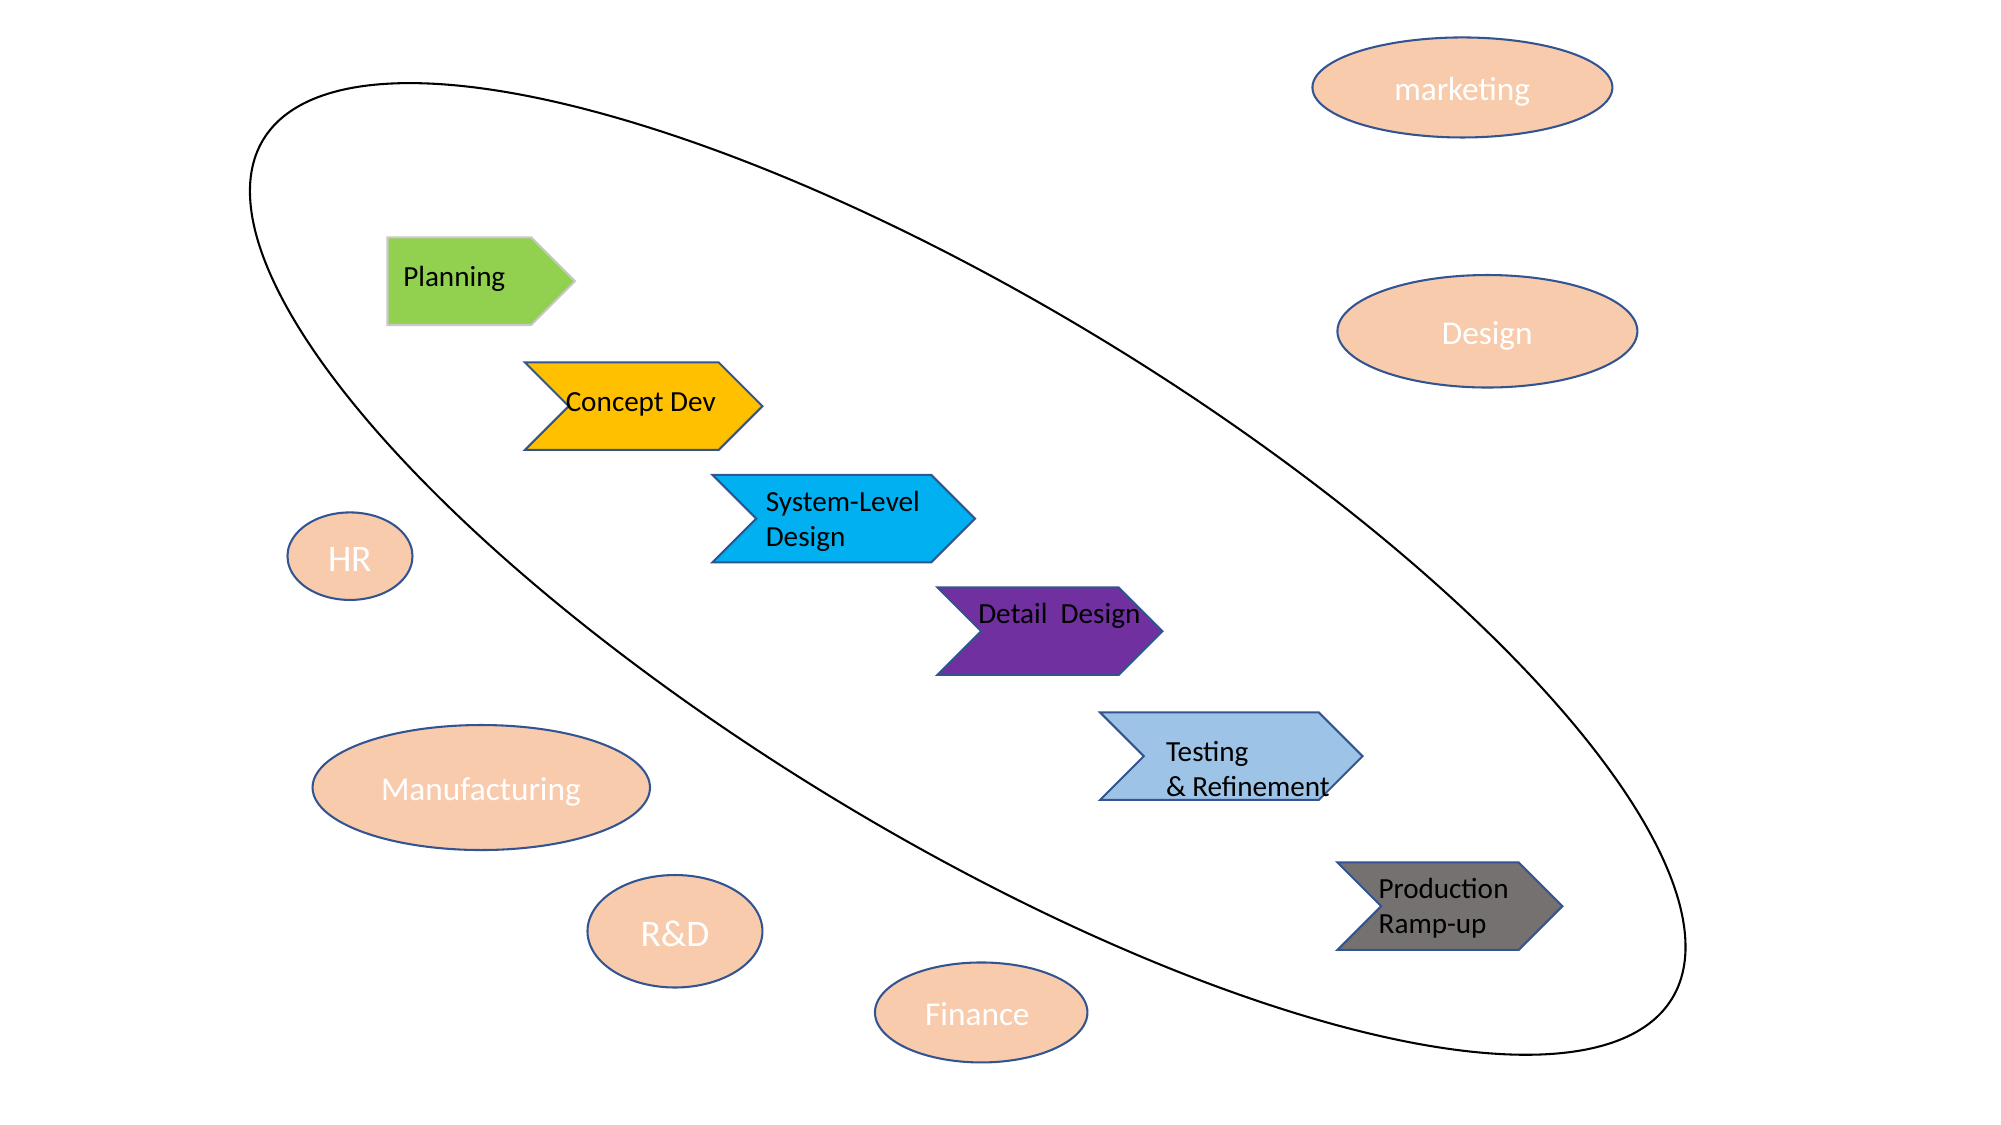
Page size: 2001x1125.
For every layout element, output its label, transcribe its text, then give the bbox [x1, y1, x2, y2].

text_box Finance [873, 961, 1089, 1064]
text_box [248, 82, 1687, 1056]
text_box R&D [586, 873, 764, 989]
text_box Design [1336, 273, 1639, 389]
text_box Manufacturing [311, 723, 652, 852]
text_box HR [286, 511, 414, 601]
text_box marketing [1311, 36, 1614, 139]
